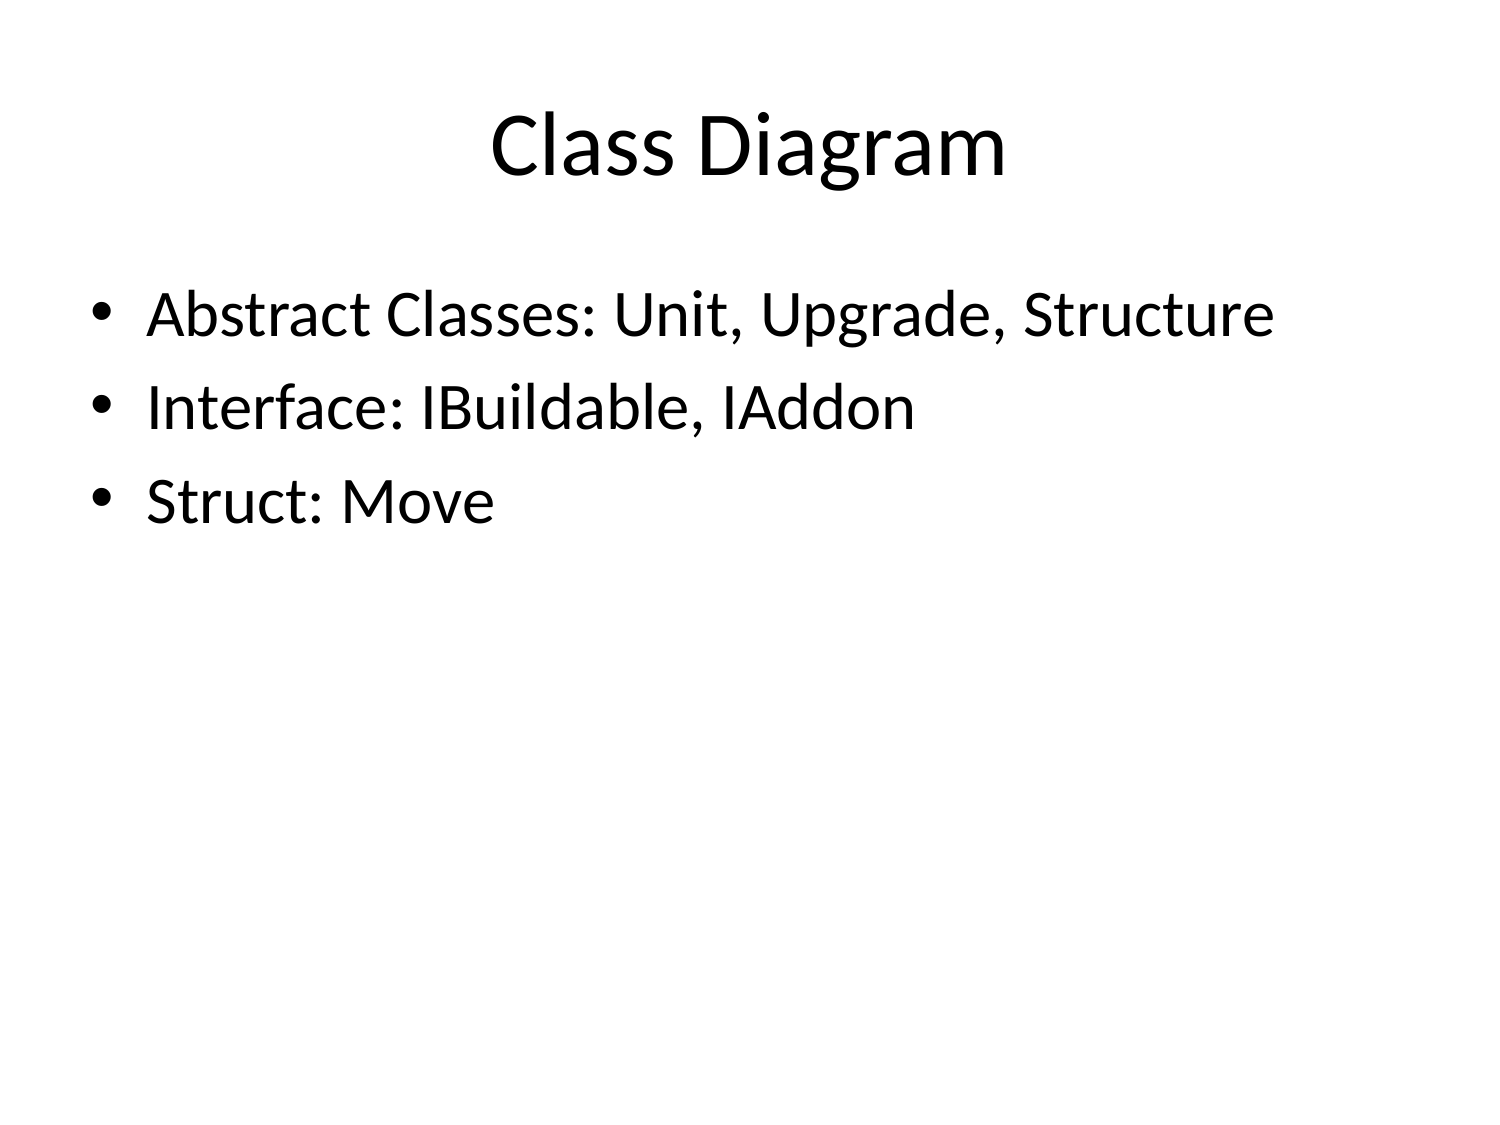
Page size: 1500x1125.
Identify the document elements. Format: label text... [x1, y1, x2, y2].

list Abstract Classes: Unit, Upgrade, Structure Interface: IBuildable, IAddon Struct: Move [75, 262, 1425, 1005]
title Class Diagram [75, 45, 1425, 233]
